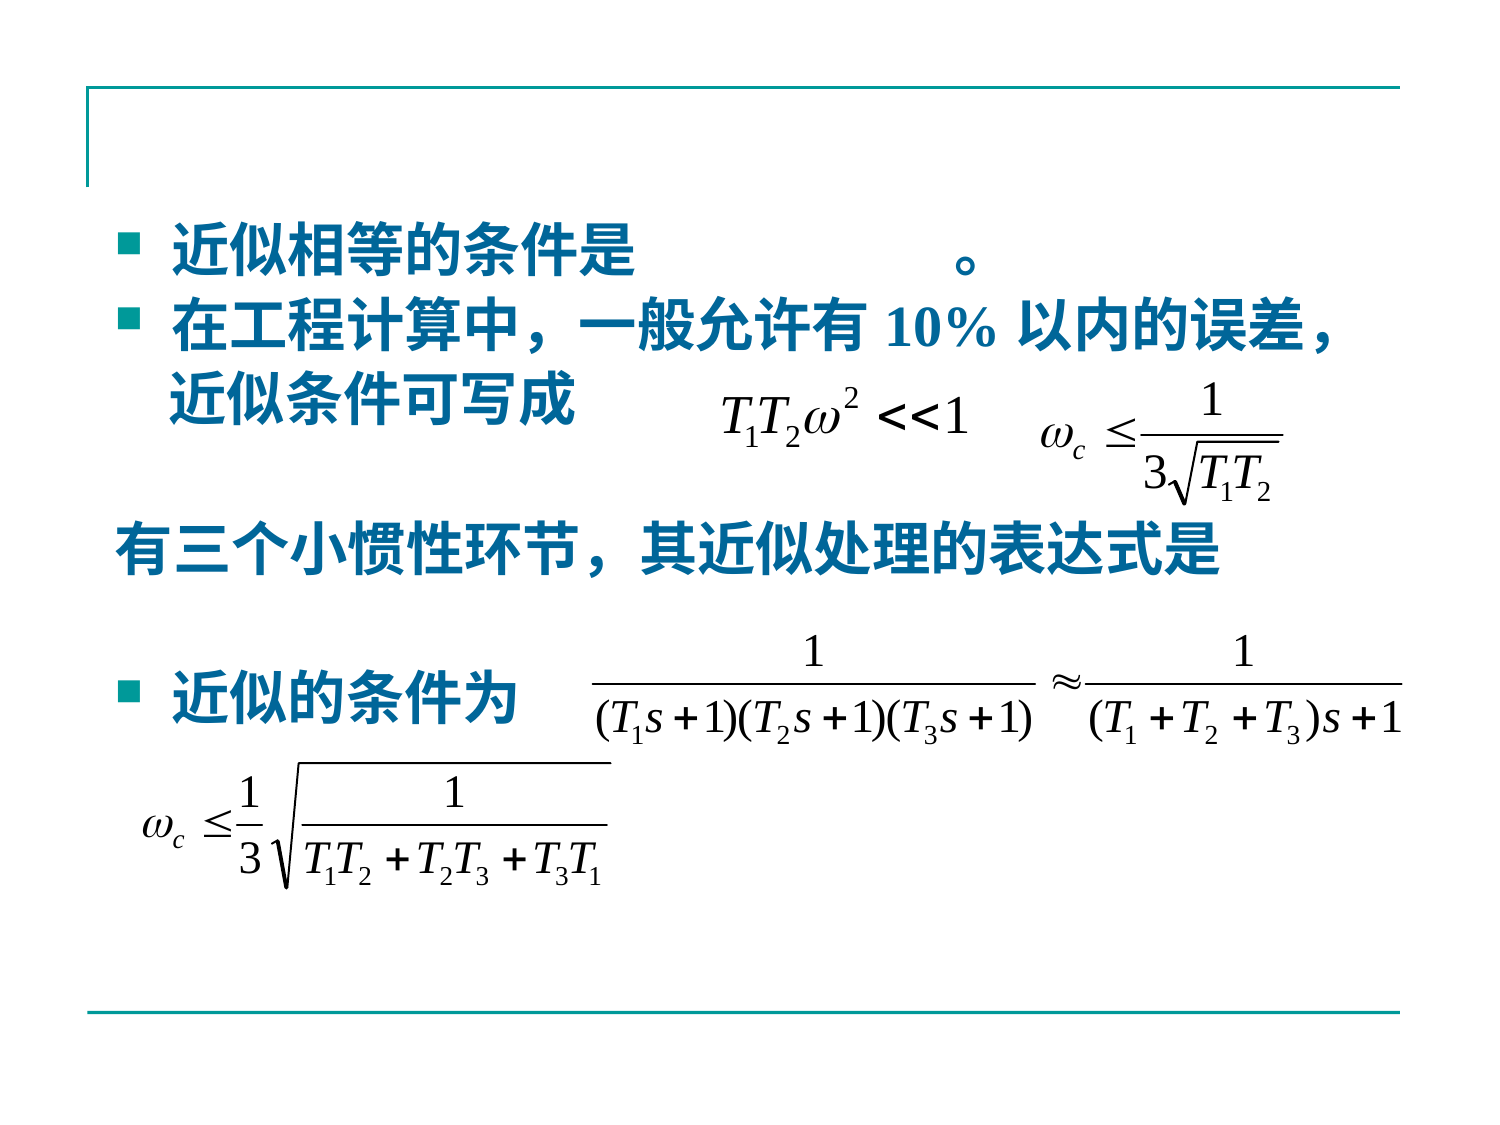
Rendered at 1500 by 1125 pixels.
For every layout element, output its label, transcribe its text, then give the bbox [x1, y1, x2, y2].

list 近似相等的条件是 。 在工程计算中，一般允许有10%以内的误差， 近似条件可写成 有三个小惯性环节，其近似处理的表达式是 近似的条件为 [99, 544, 1388, 1006]
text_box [584, 621, 1412, 755]
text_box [714, 374, 975, 457]
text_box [1033, 368, 1294, 518]
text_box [135, 751, 621, 900]
list 近似相等的条件是 。 在工程计算中，一般允许有10%以内的误差， 近似条件可写成 有三个小惯性环节，其近似处理的表达式是 近似的条件为 [99, 528, 1388, 543]
list 近似相等的条件是 。 在工程计算中，一般允许有10%以内的误差， 近似条件可写成 有三个小惯性环节，其近似处理的表达式是 近似的条件为 [99, 213, 1388, 522]
